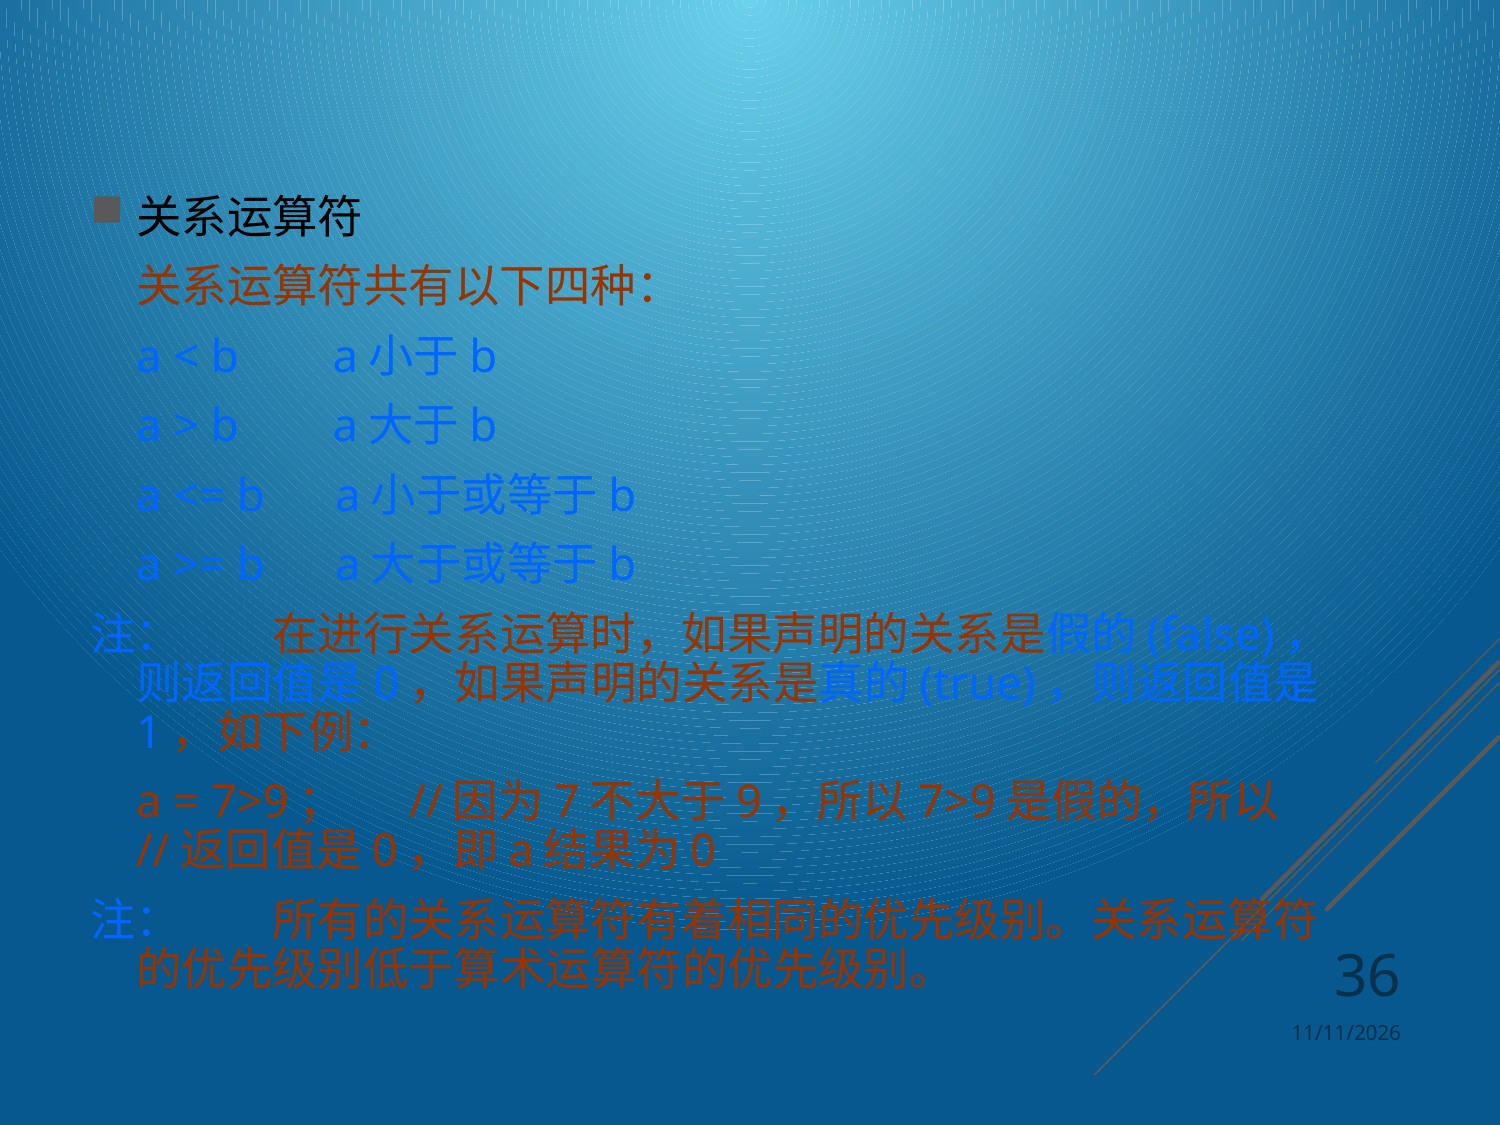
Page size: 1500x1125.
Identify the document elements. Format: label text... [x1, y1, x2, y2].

list 关系运算符 关系运算符共有以下四种： a < b a小于b a > b a大于b a <= b a小于或等于b a >= b a大于或等于b 注： 在进行关系运算时，如果声明的关系是假的(false)， 则返回值是0，如果声明的关系是真的(true)，则返回 值是1，如下例： a = 7>9； //因为7不大于9，所以7>9是假的，所以 //返回值是0，即a结果为0 注： 所有的关系运算符有着相同的优先级别。关系运算符 的优先级别低于算术运算符的优先级别。 [75, 184, 1425, 1005]
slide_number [1218, 1012, 1416, 1073]
slide_number 36 [1275, 915, 1416, 1012]
